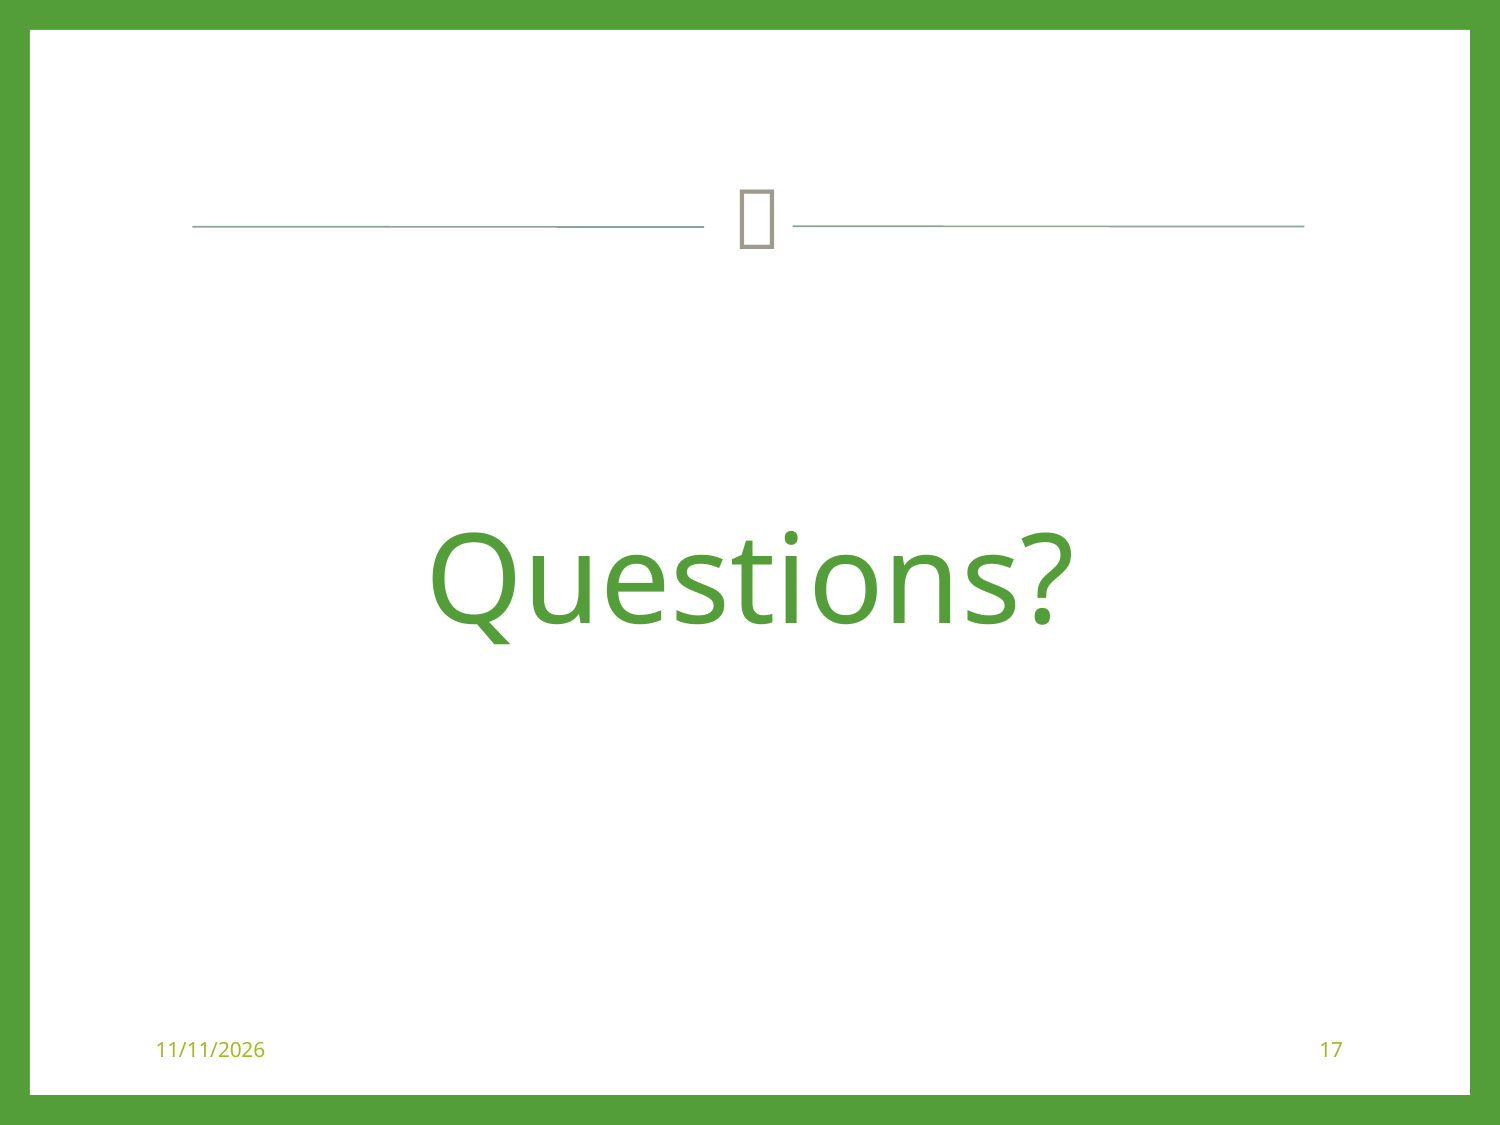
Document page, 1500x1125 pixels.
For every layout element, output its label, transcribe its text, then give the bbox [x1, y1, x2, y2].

list Questions? [140, 337, 1356, 1000]
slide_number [140, 1020, 428, 1081]
slide_number 17 [1147, 1020, 1358, 1081]
